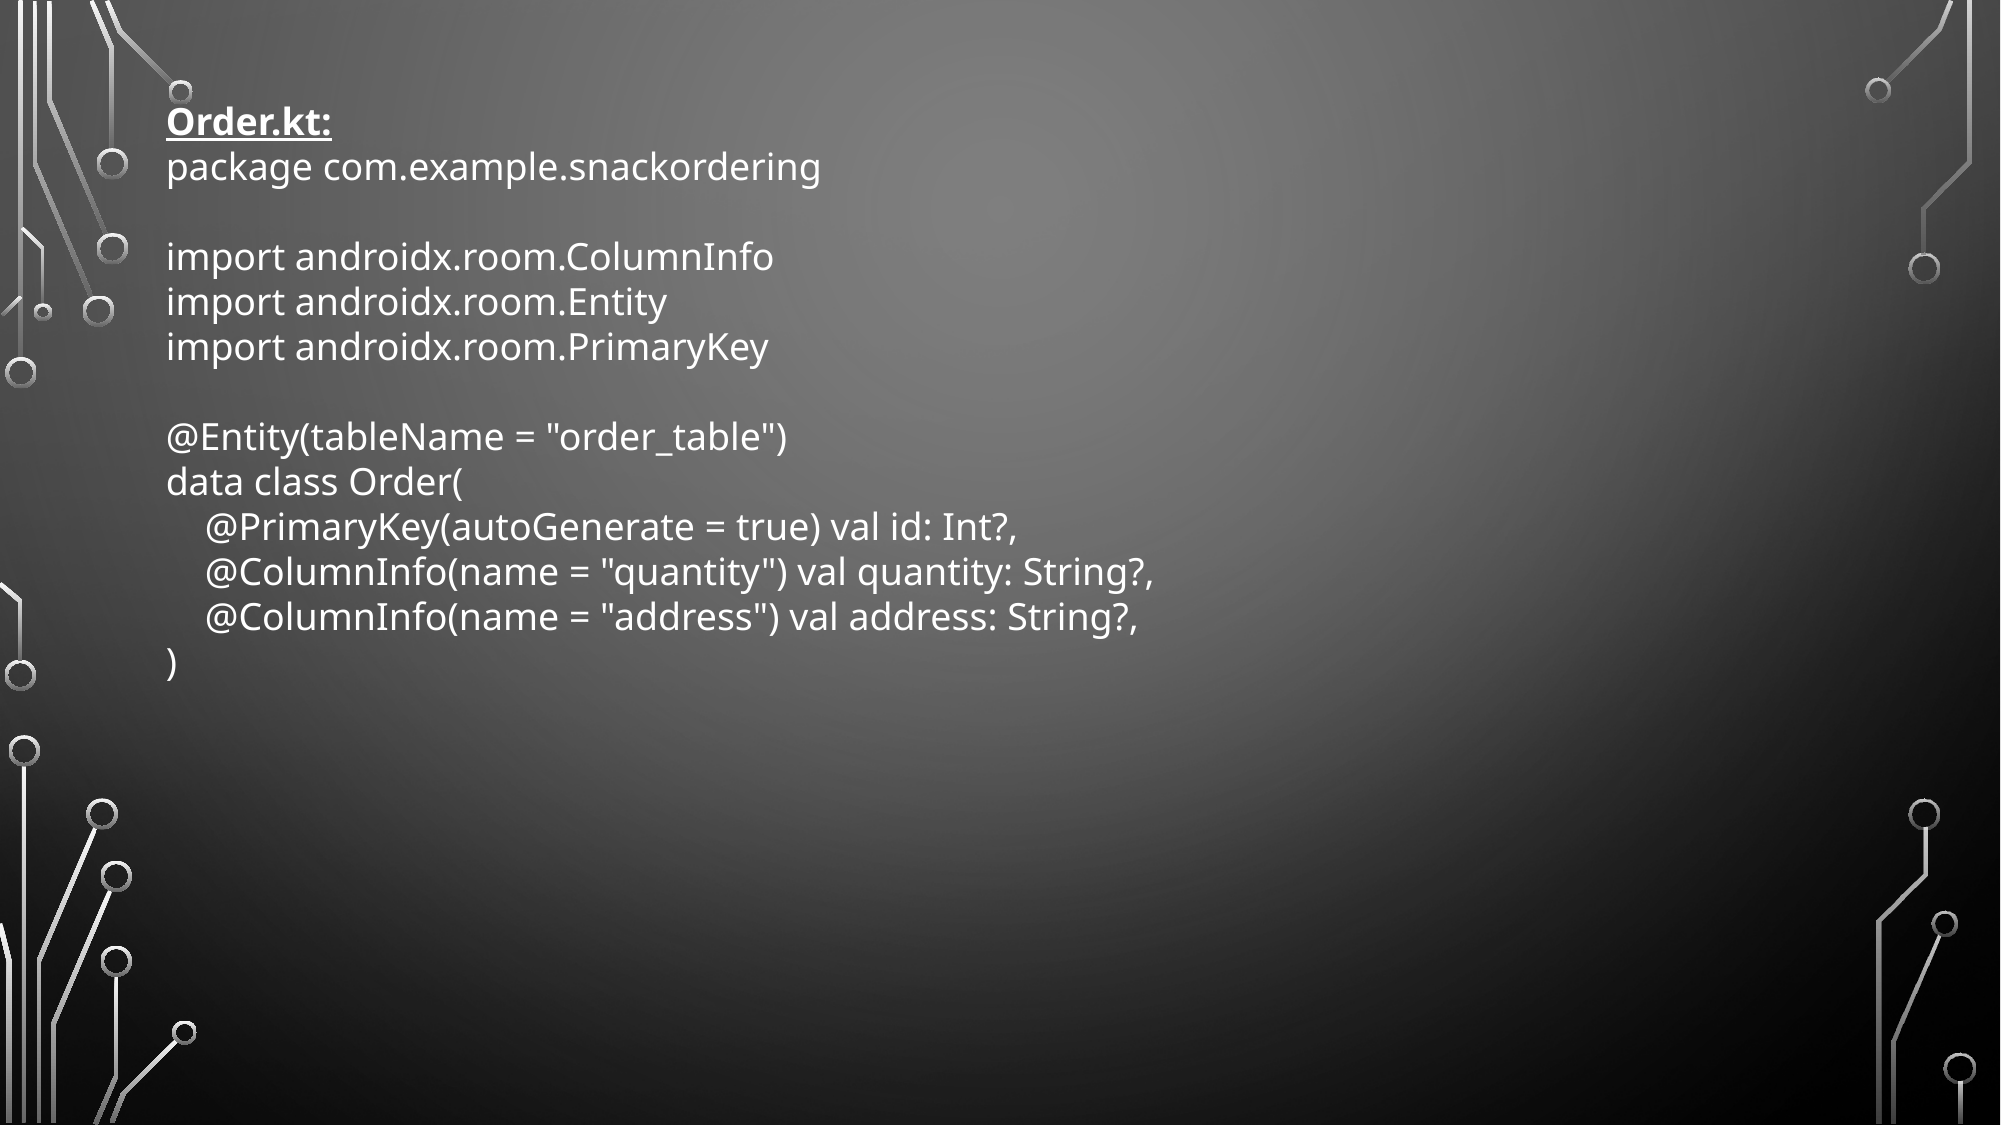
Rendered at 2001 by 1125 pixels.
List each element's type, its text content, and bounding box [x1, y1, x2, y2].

text_box Order.kt: package com.example.snackordering import androidx.room.ColumnInfo import androidx.room.Entity import androidx.room.PrimaryKey @Entity(tableName = "order_table") data class Order( @PrimaryKey(autoGenerate = true) val id: Int?, @ColumnInfo(name = "quantity") val quantity: String?, @ColumnInfo(name = "address") val address: String?, ) [150, 90, 1571, 691]
